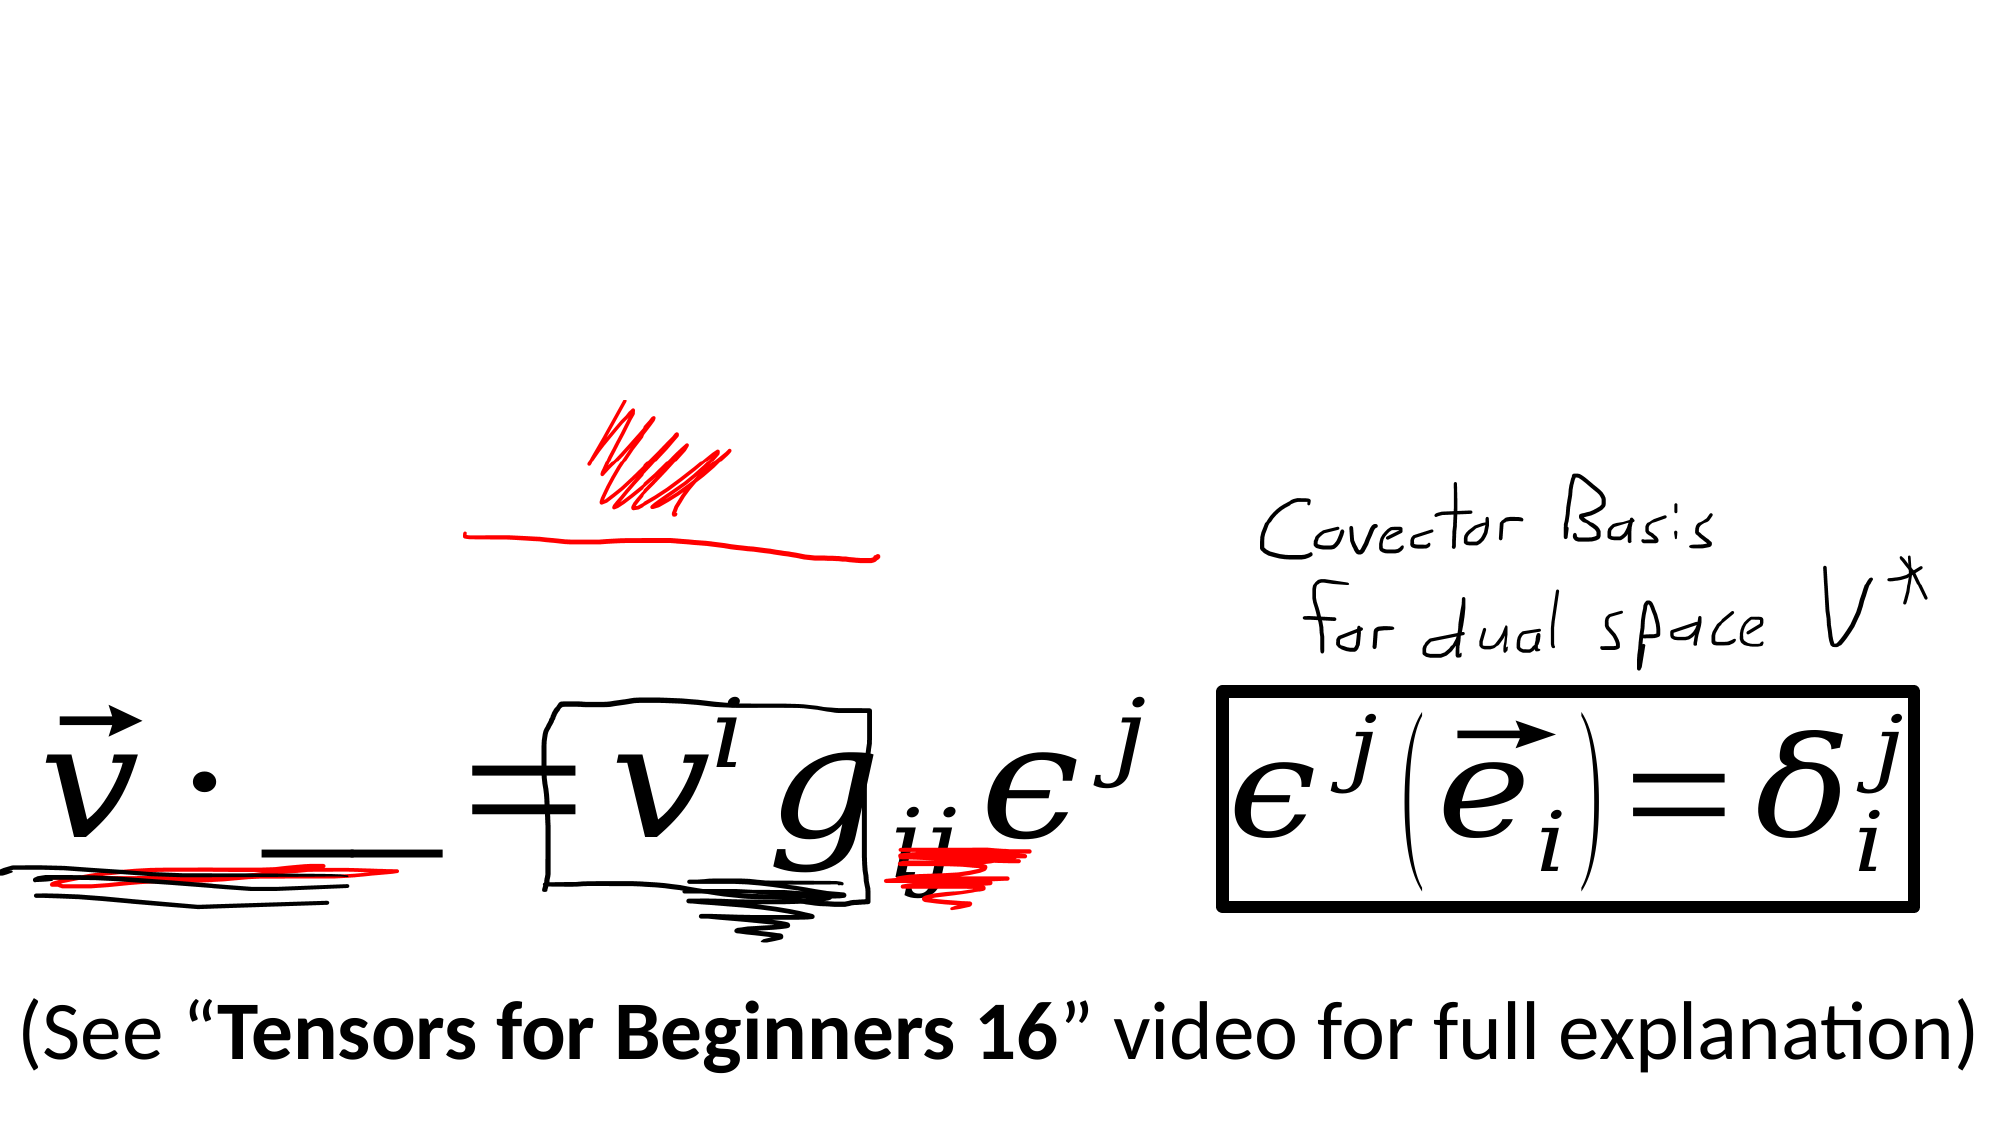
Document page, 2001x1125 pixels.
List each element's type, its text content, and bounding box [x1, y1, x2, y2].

picture [0, 400, 1937, 953]
text_box (See “Tensors for Beginners 16” video for full explanation) [2, 969, 1996, 1084]
